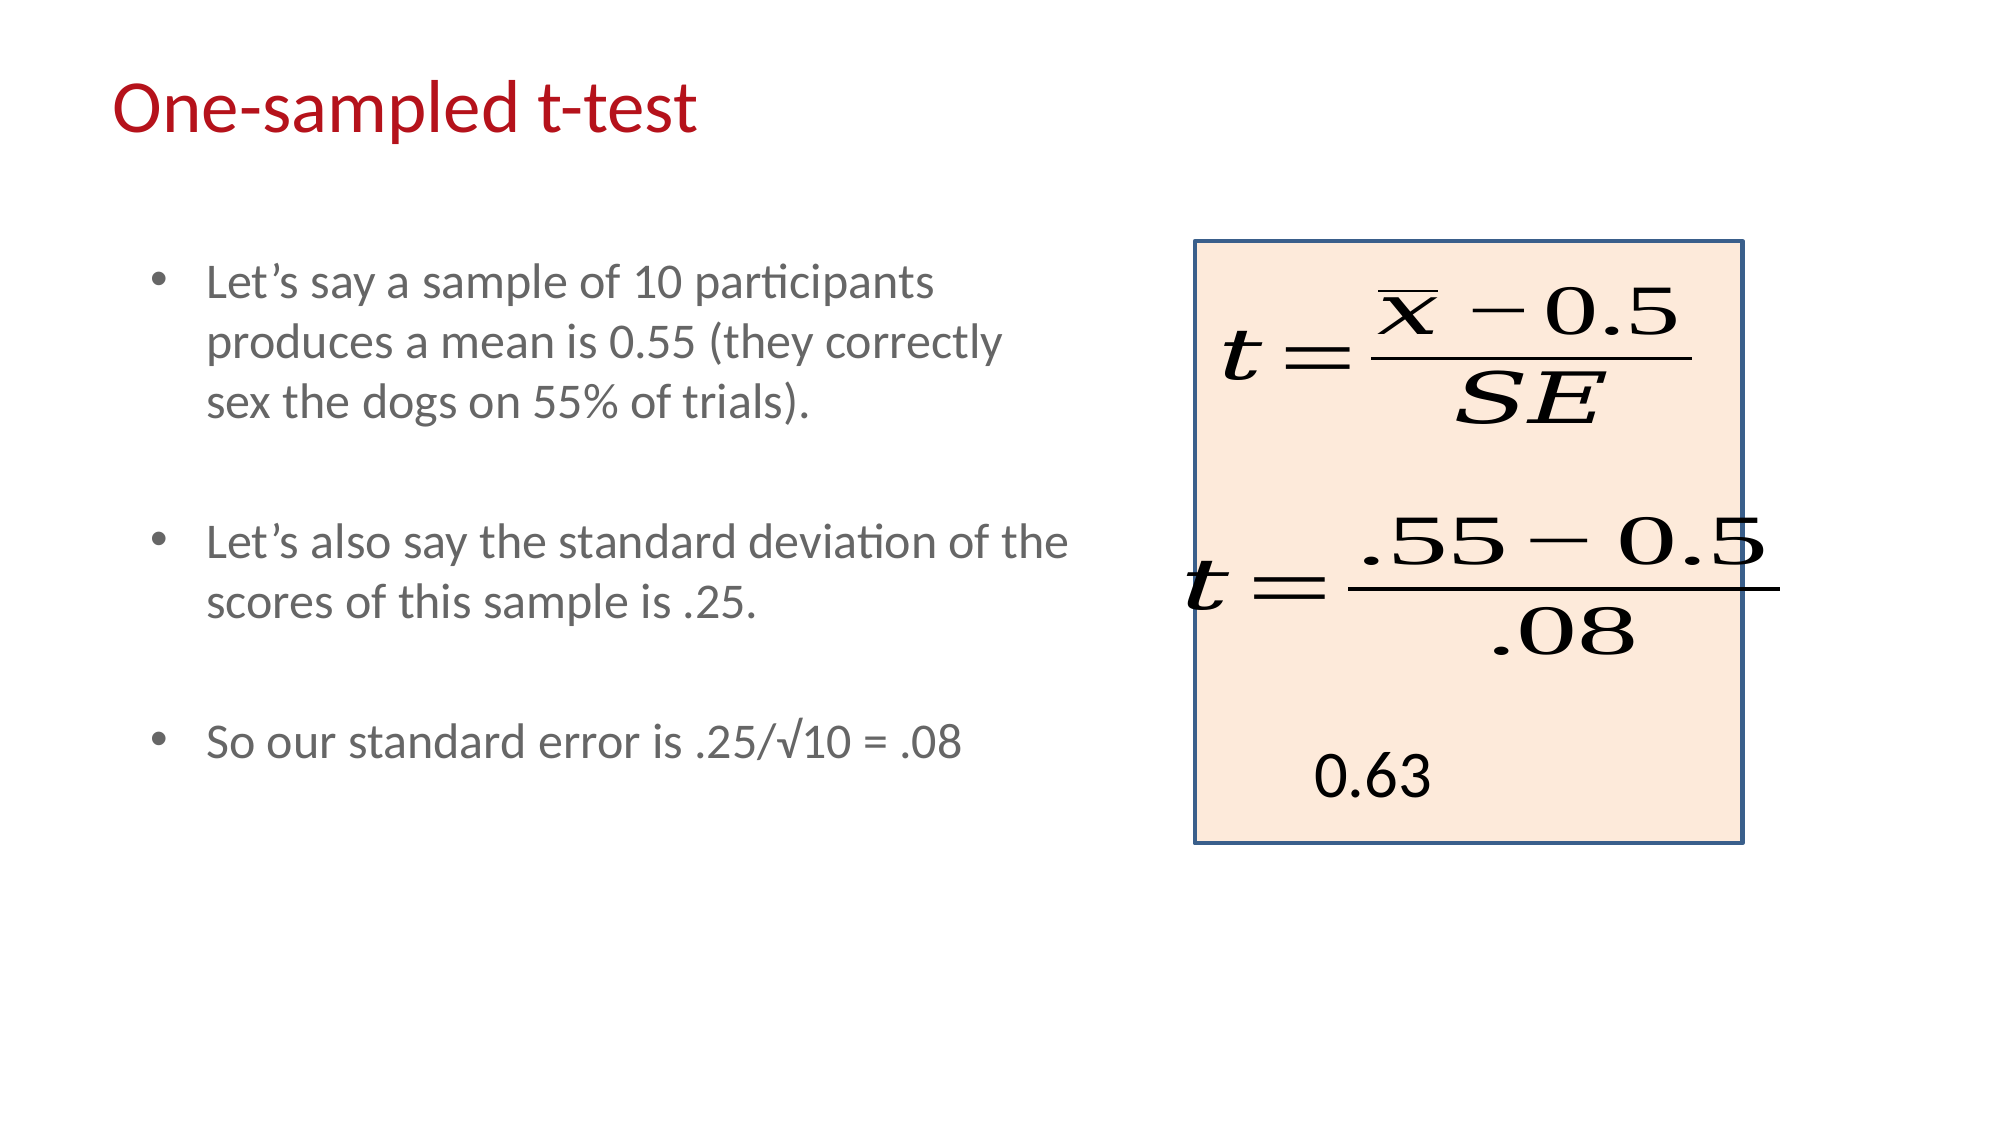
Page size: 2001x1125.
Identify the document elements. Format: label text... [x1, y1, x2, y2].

text_box [1193, 239, 1745, 845]
title One-sampled t-test [97, 66, 1209, 256]
list Let’s say a sample of 10 participants produces a mean is 0.55 (they correctly sex the dogs on 55% of trials). Let’s also say the standard deviation of the scores of this sample is .25. So our standard error is .25/√10 = .08 [135, 256, 1089, 1021]
